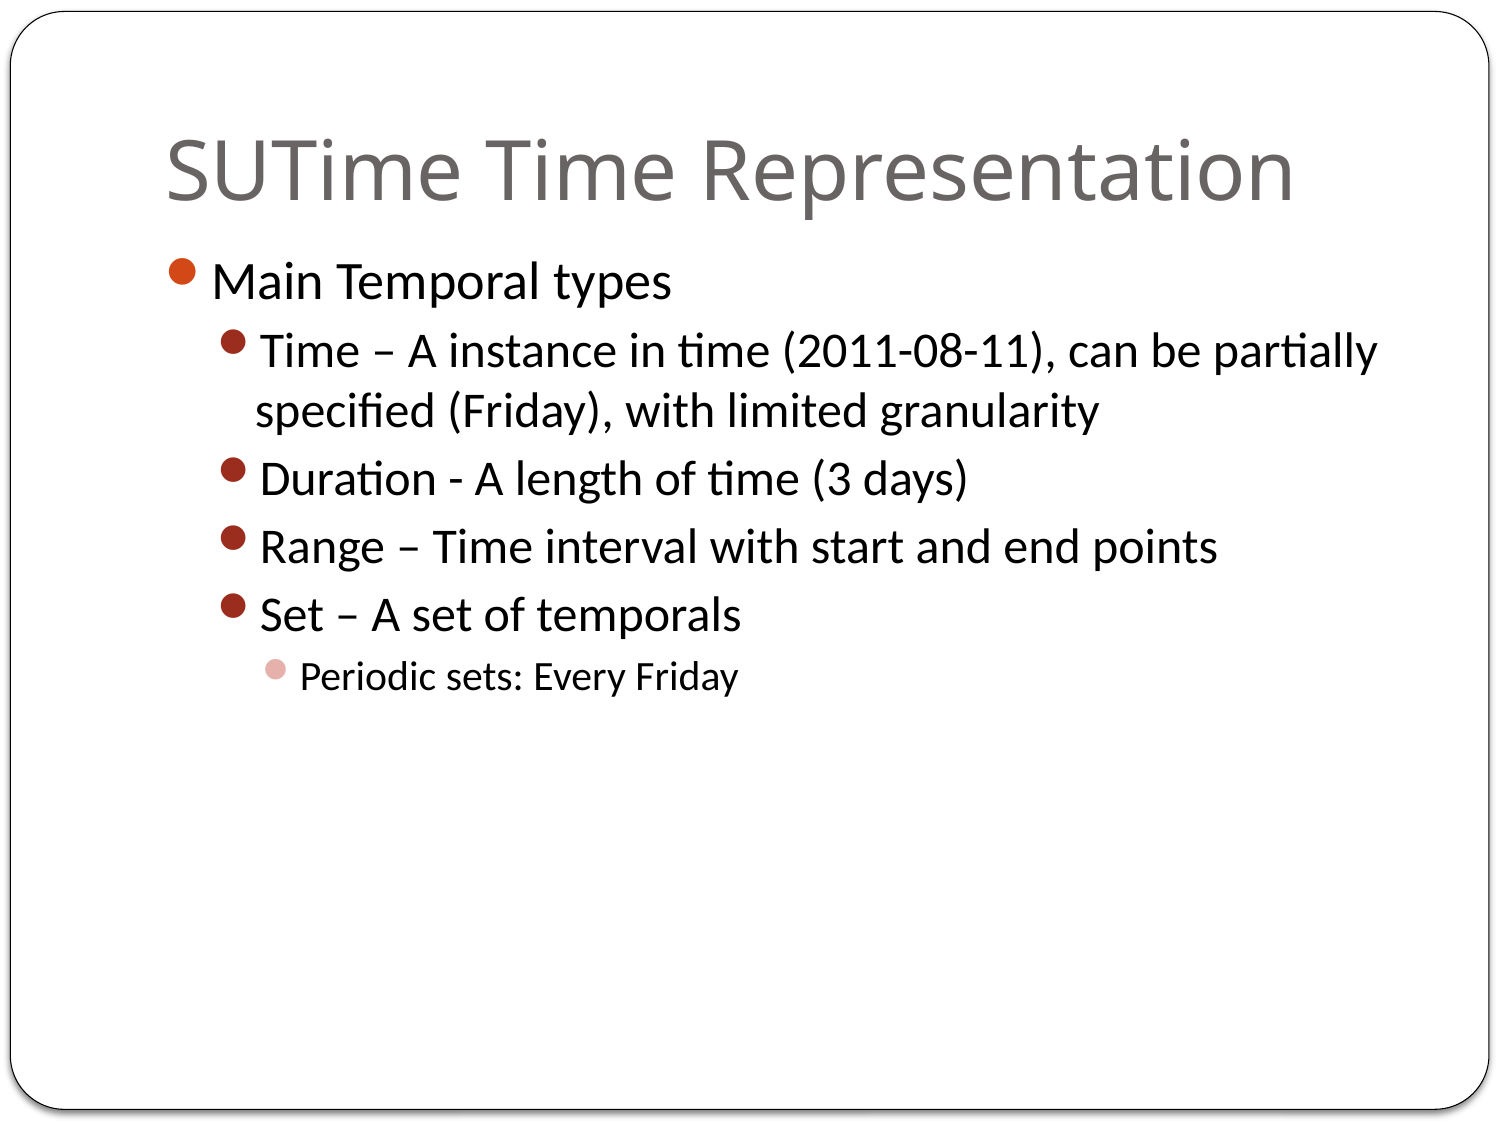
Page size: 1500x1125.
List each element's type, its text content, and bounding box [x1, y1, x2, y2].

title SUTime Time Representation [149, 44, 1426, 233]
list Main Temporal types Time – A instance in time (2011-08-11), can be partially specified (Friday), with limited granularity Duration - A length of time (3 days) Range – Time interval with start and end points Set – A set of temporals Periodic sets: Every Friday [149, 237, 1426, 988]
